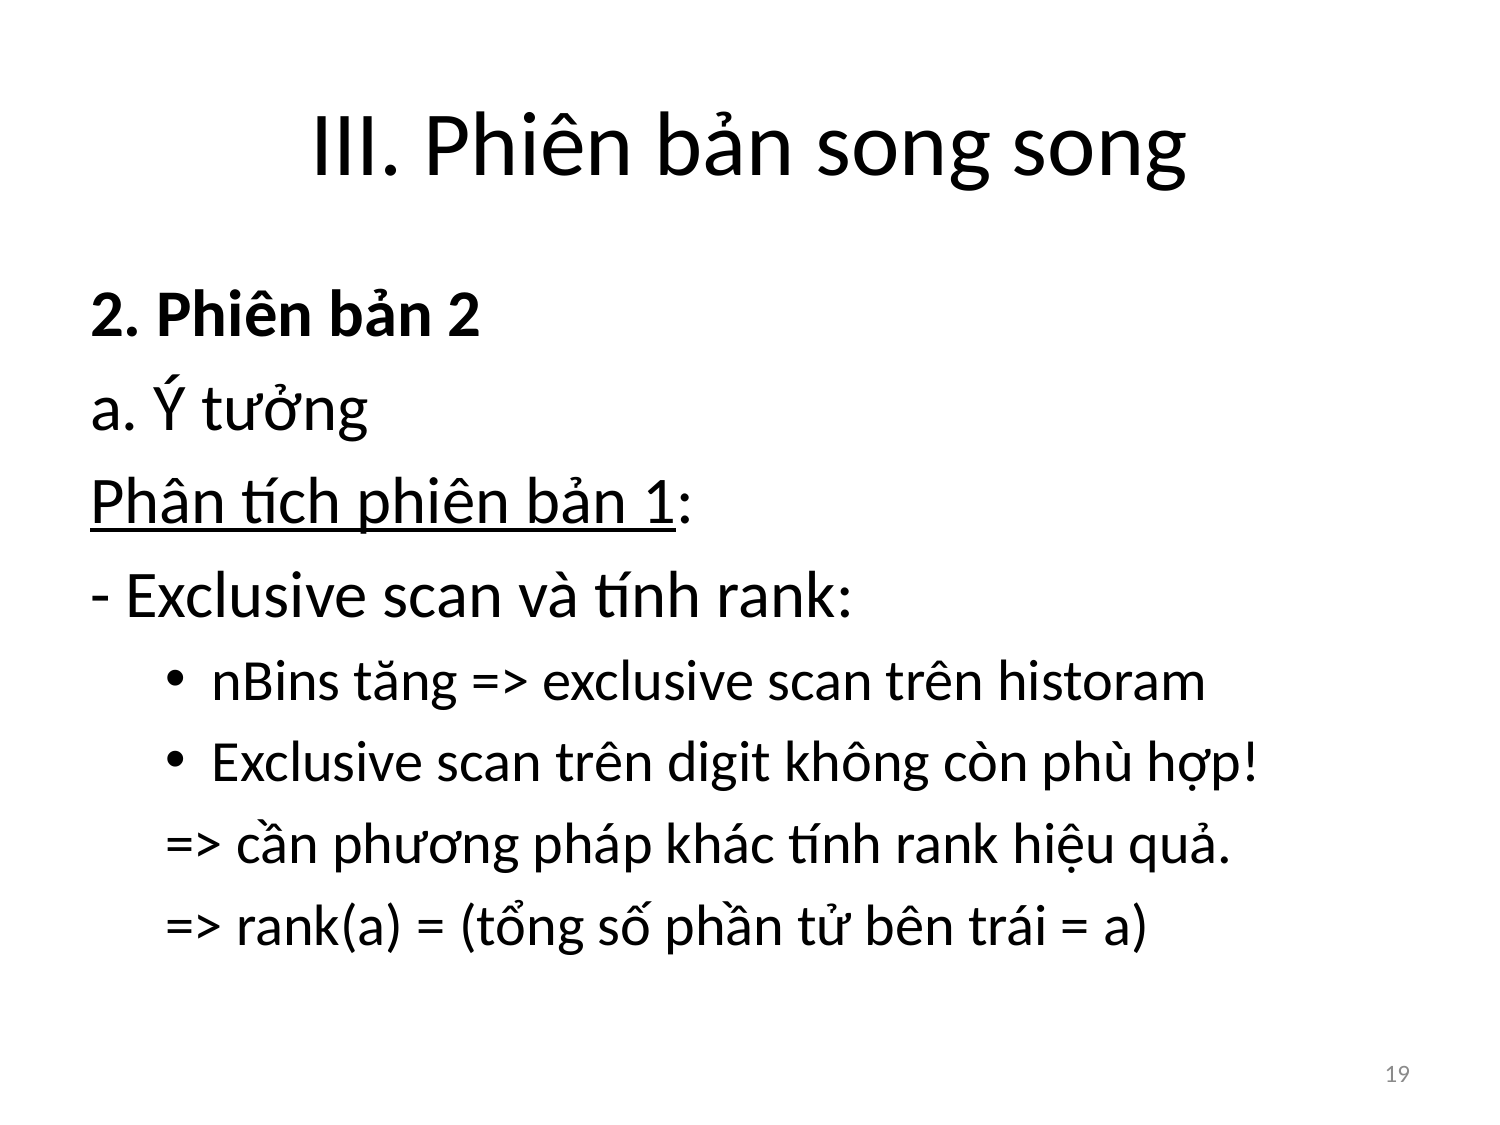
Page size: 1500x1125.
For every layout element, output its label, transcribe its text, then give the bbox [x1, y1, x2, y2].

title III. Phiên bản song song [75, 45, 1425, 233]
list 2. Phiên bản 2 a. Ý tưởng Phân tích phiên bản 1: - Exclusive scan và tính rank: nBins tăng => exclusive scan trên historam Exclusive scan trên digit không còn phù hợp! => cần phương pháp khác tính rank hiệu quả. => rank(a) = (tổng số phần tử bên trái = a) [75, 262, 1425, 1005]
slide_number 19 [1074, 1042, 1425, 1103]
